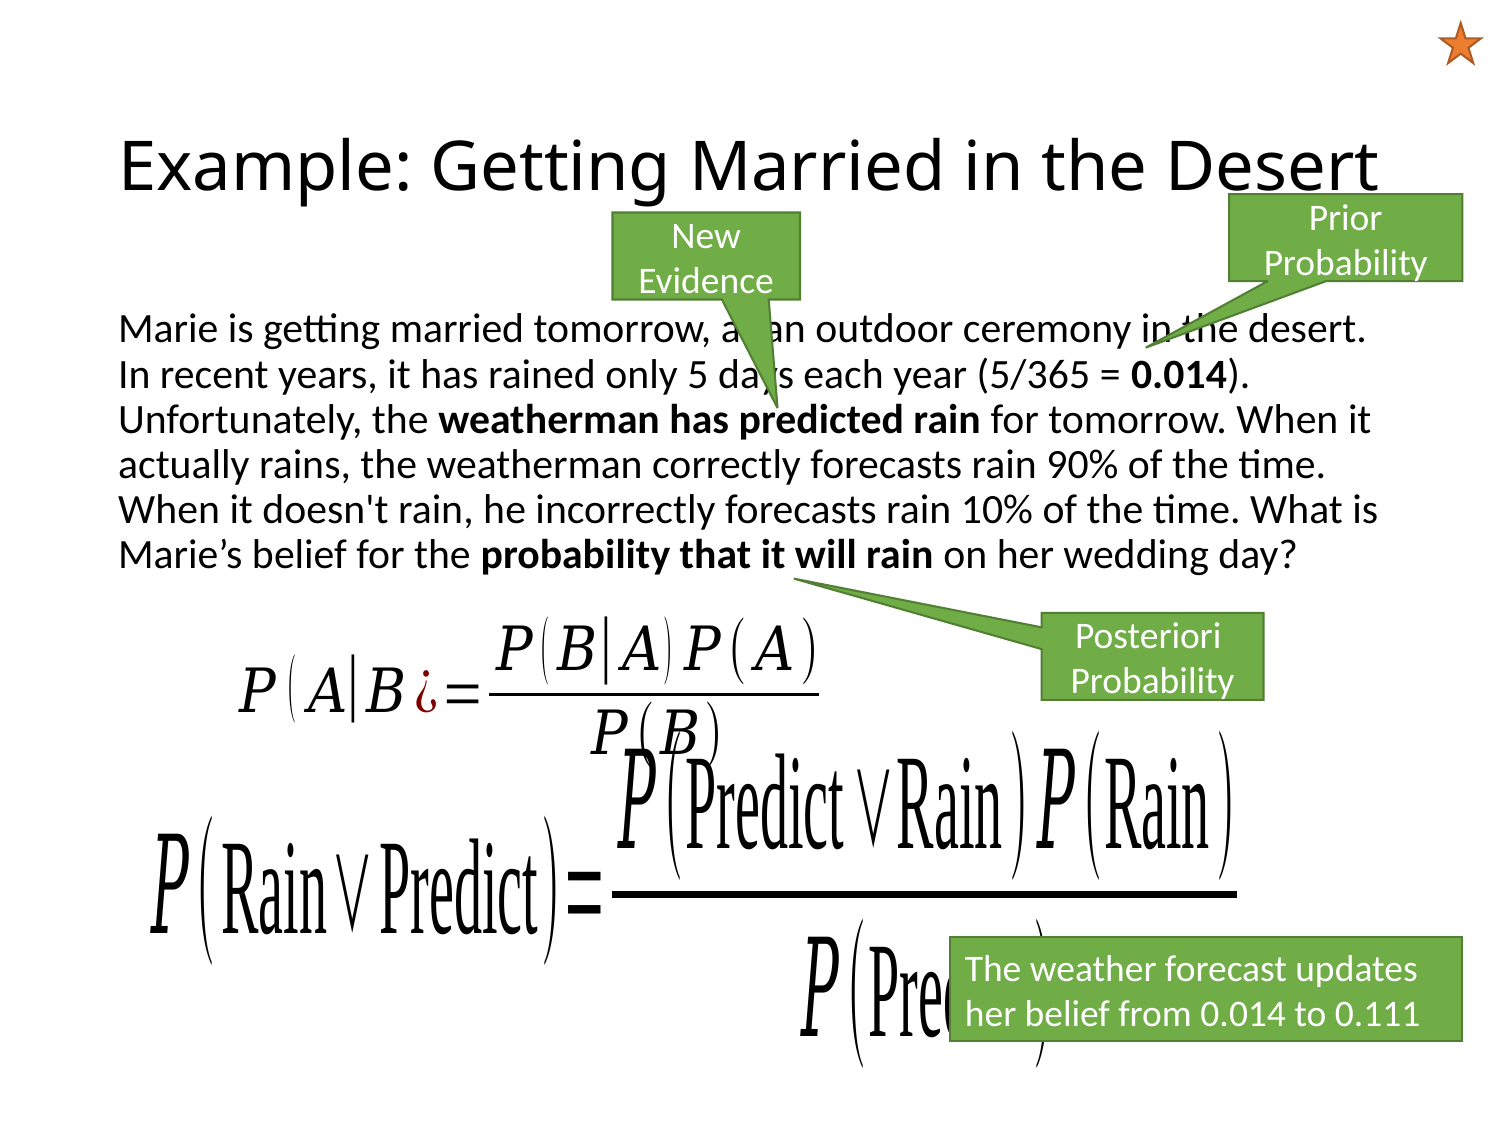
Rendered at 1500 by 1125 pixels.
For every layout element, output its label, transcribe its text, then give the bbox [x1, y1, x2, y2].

text_box Prior Probability [1145, 193, 1464, 349]
title Example: Getting Married in the Desert [103, 59, 1397, 278]
text_box The weather forecast updates her belief from 0.014 to 0.111 [949, 936, 1463, 1042]
text_box Posteriori Probability [793, 577, 1265, 701]
text_box New Evidence [611, 211, 802, 409]
text_box [1437, 19, 1485, 66]
list Marie is getting married tomorrow, at an outdoor ceremony in the desert. In recent years, it has rained only 5 days each year (5/365 = 0.014). Unfortunately, the weatherman has predicted rain for tomorrow. When it actually rains, the weatherman correctly forecasts rain 90% of the time. When it doesn't rain, he incorrectly forecasts rain 10% of the time. What is Marie’s belief for the probability that it will rain on her wedding day? [103, 299, 1397, 1014]
